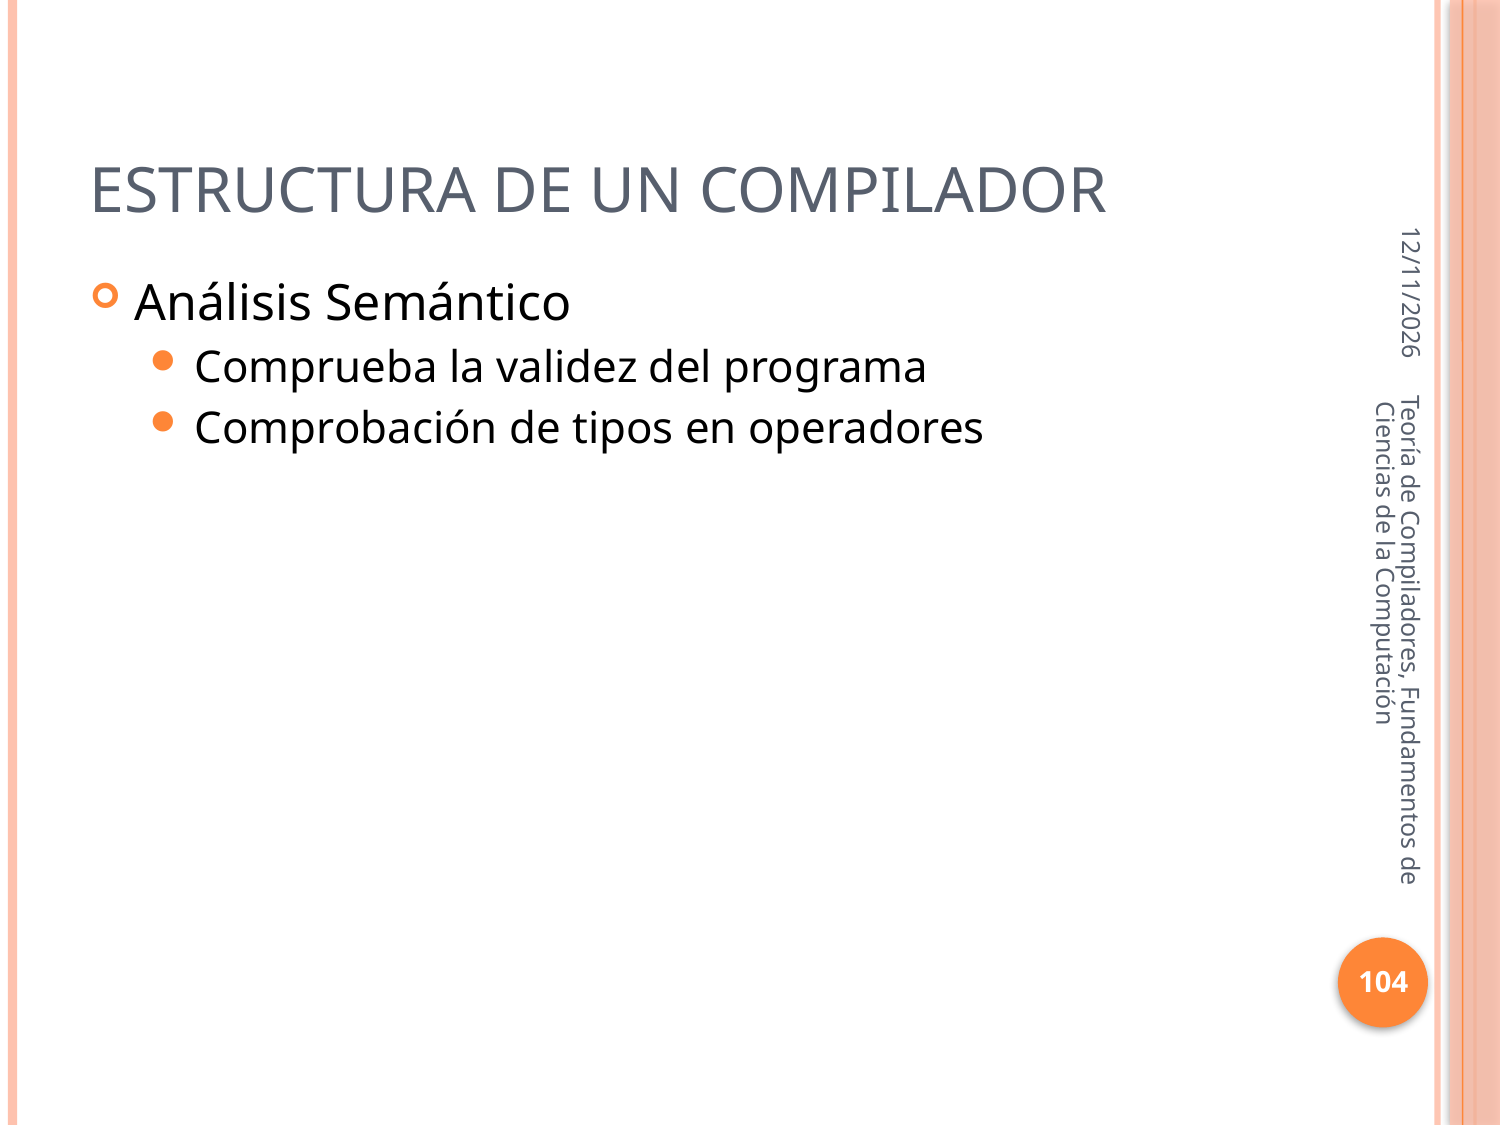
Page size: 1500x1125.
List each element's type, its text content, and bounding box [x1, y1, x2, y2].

title Estructura de un compilador [75, 45, 1300, 233]
list Análisis Semántico Comprueba la validez del programa Comprobación de tipos en operadores [75, 262, 1300, 1062]
footer Teoría de Compiladores, Fundamentos de Ciencias de la Computación [1379, 380, 1440, 906]
slide_number 104 [1333, 940, 1434, 1027]
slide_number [1378, 43, 1442, 374]
